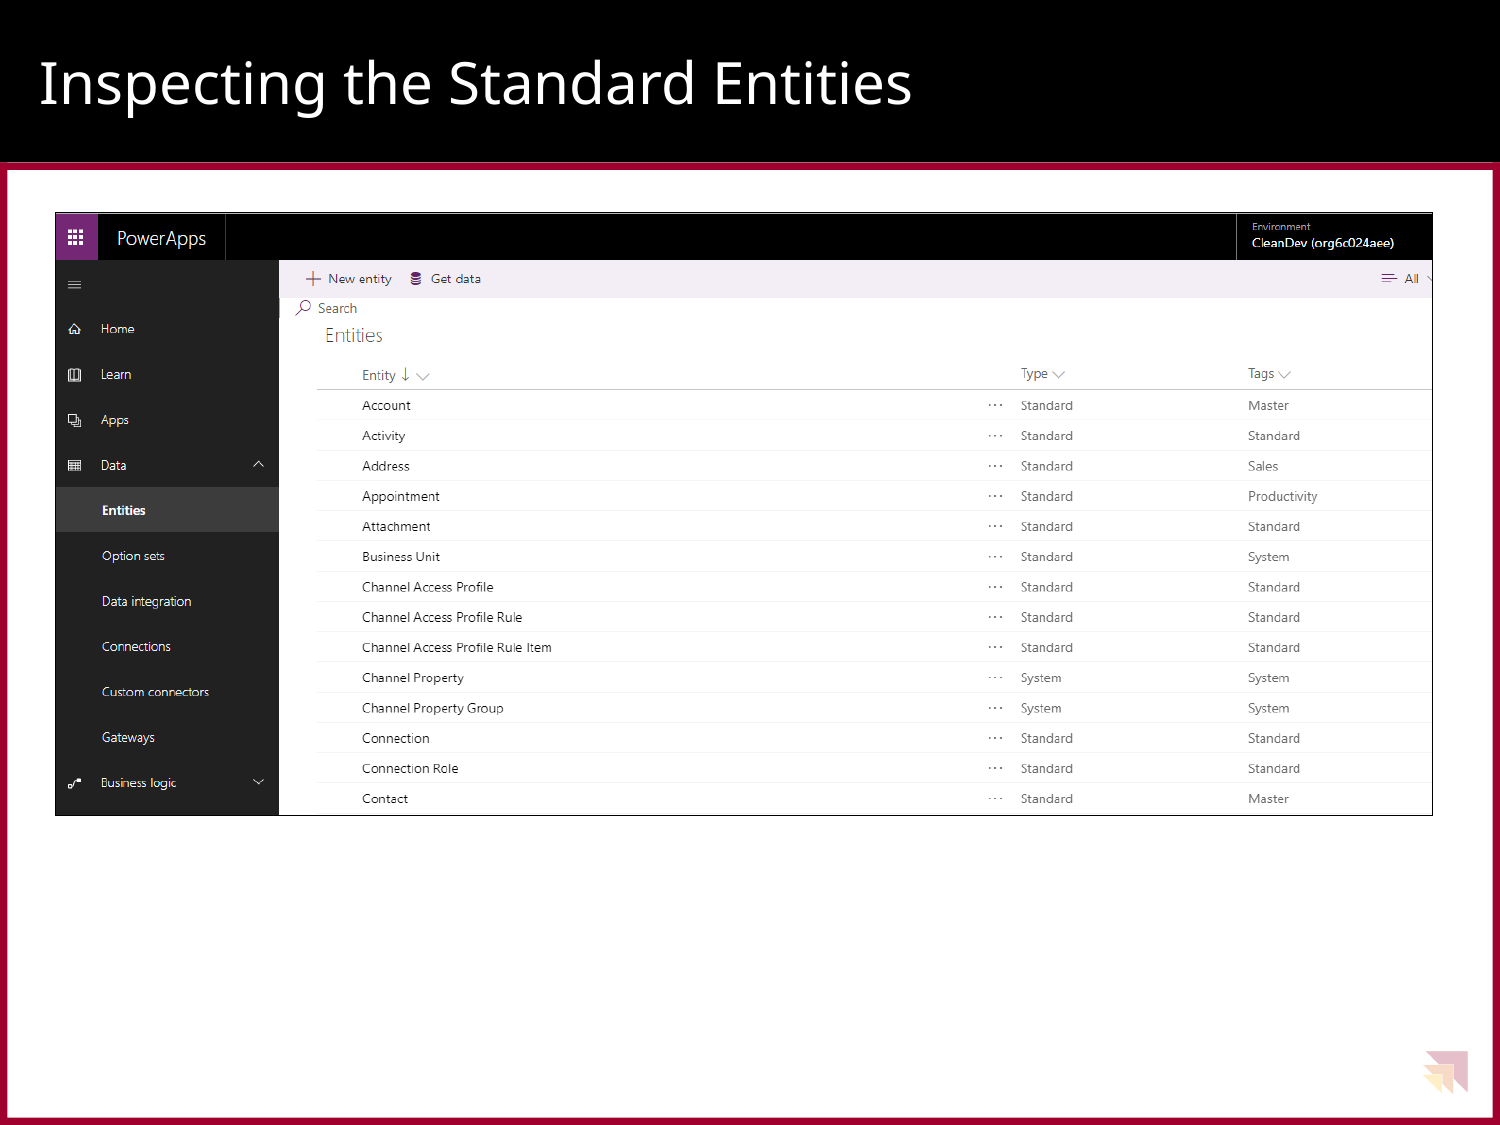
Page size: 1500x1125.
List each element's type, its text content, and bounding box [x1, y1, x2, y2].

title Inspecting the Standard Entities [24, 12, 1438, 150]
picture [54, 212, 1433, 816]
